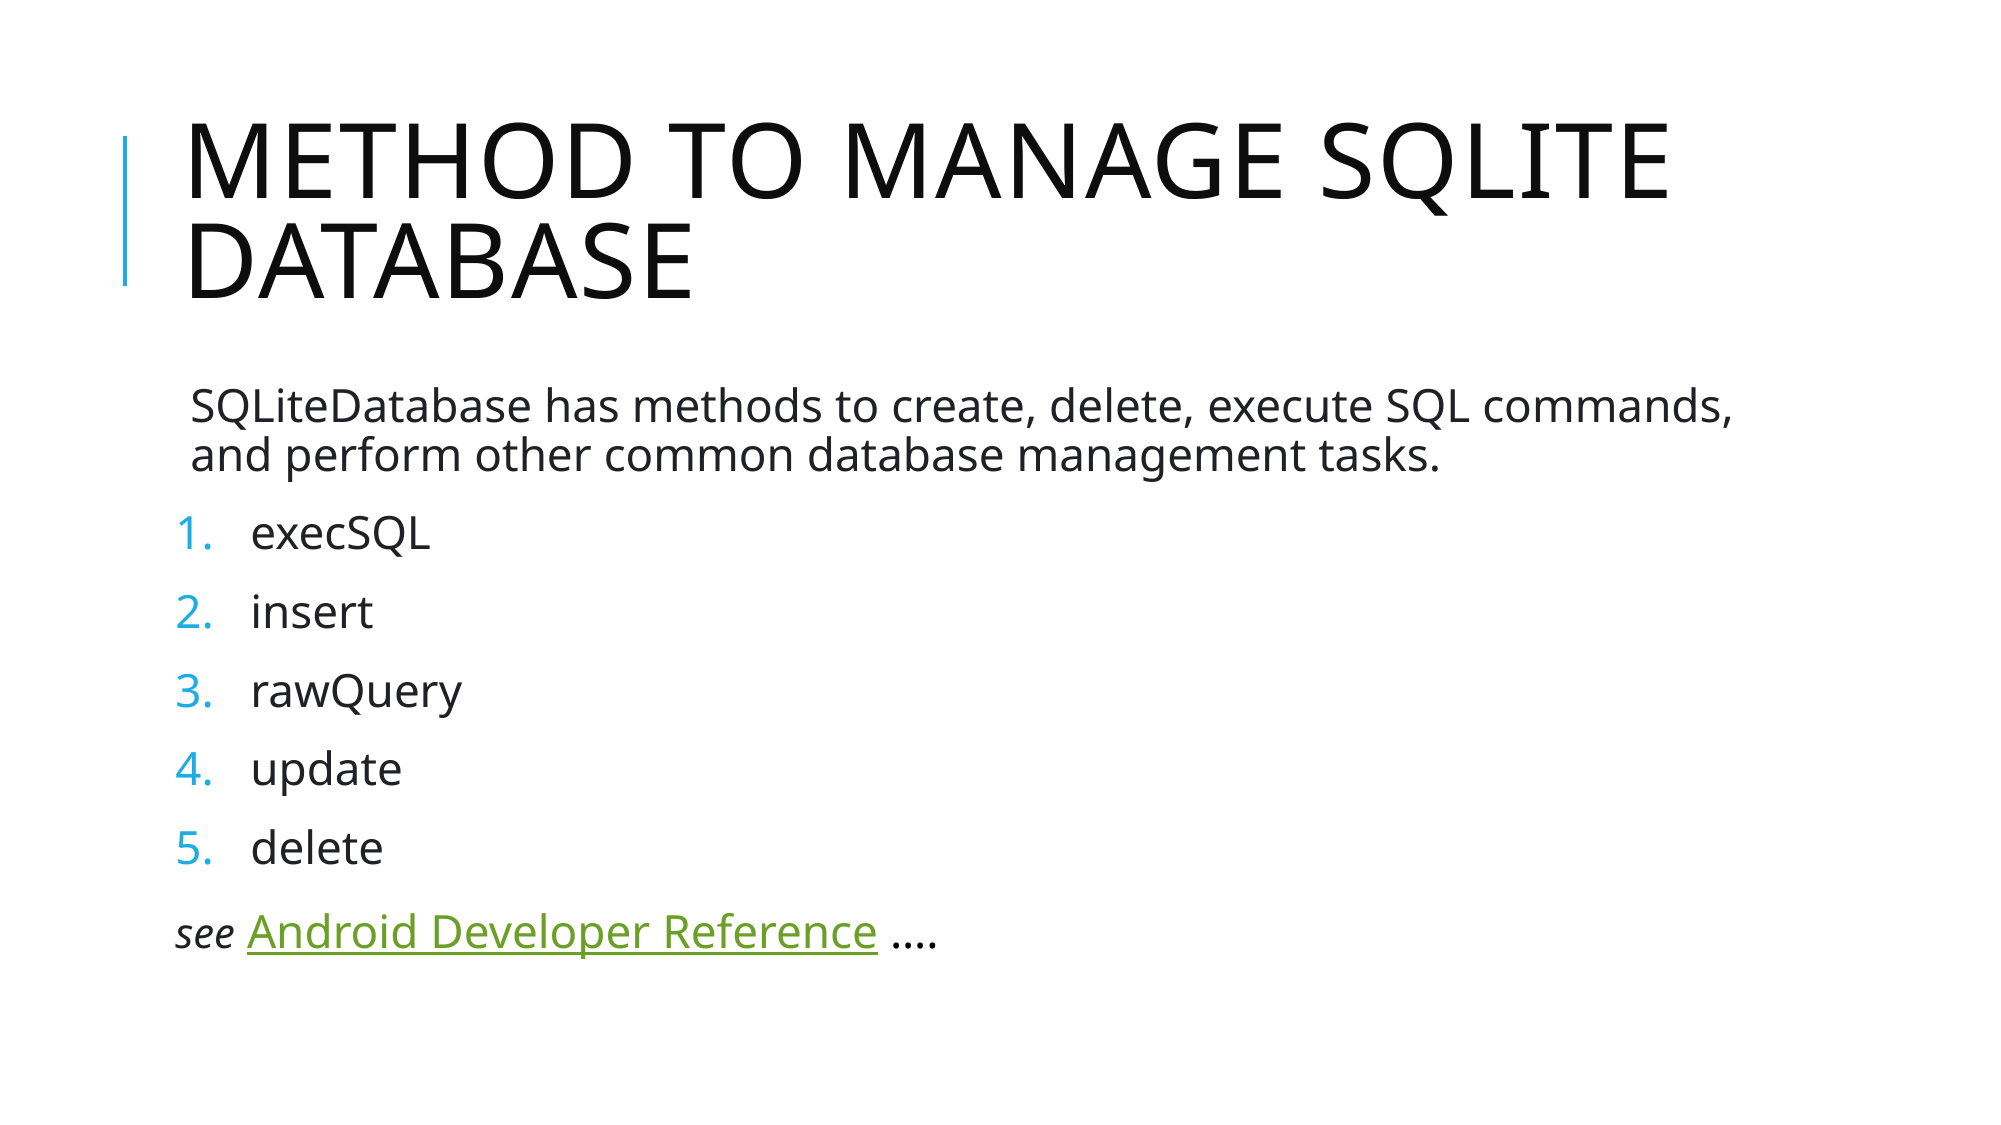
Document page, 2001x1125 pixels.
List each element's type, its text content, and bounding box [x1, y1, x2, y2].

list SQLiteDatabase has methods to create, delete, execute SQL commands, and perform other common database management tasks. execSQL insert rawQuery update delete see Android Developer Reference …. [168, 375, 1763, 1035]
title Method to manage SQLITE database [168, 96, 1763, 342]
